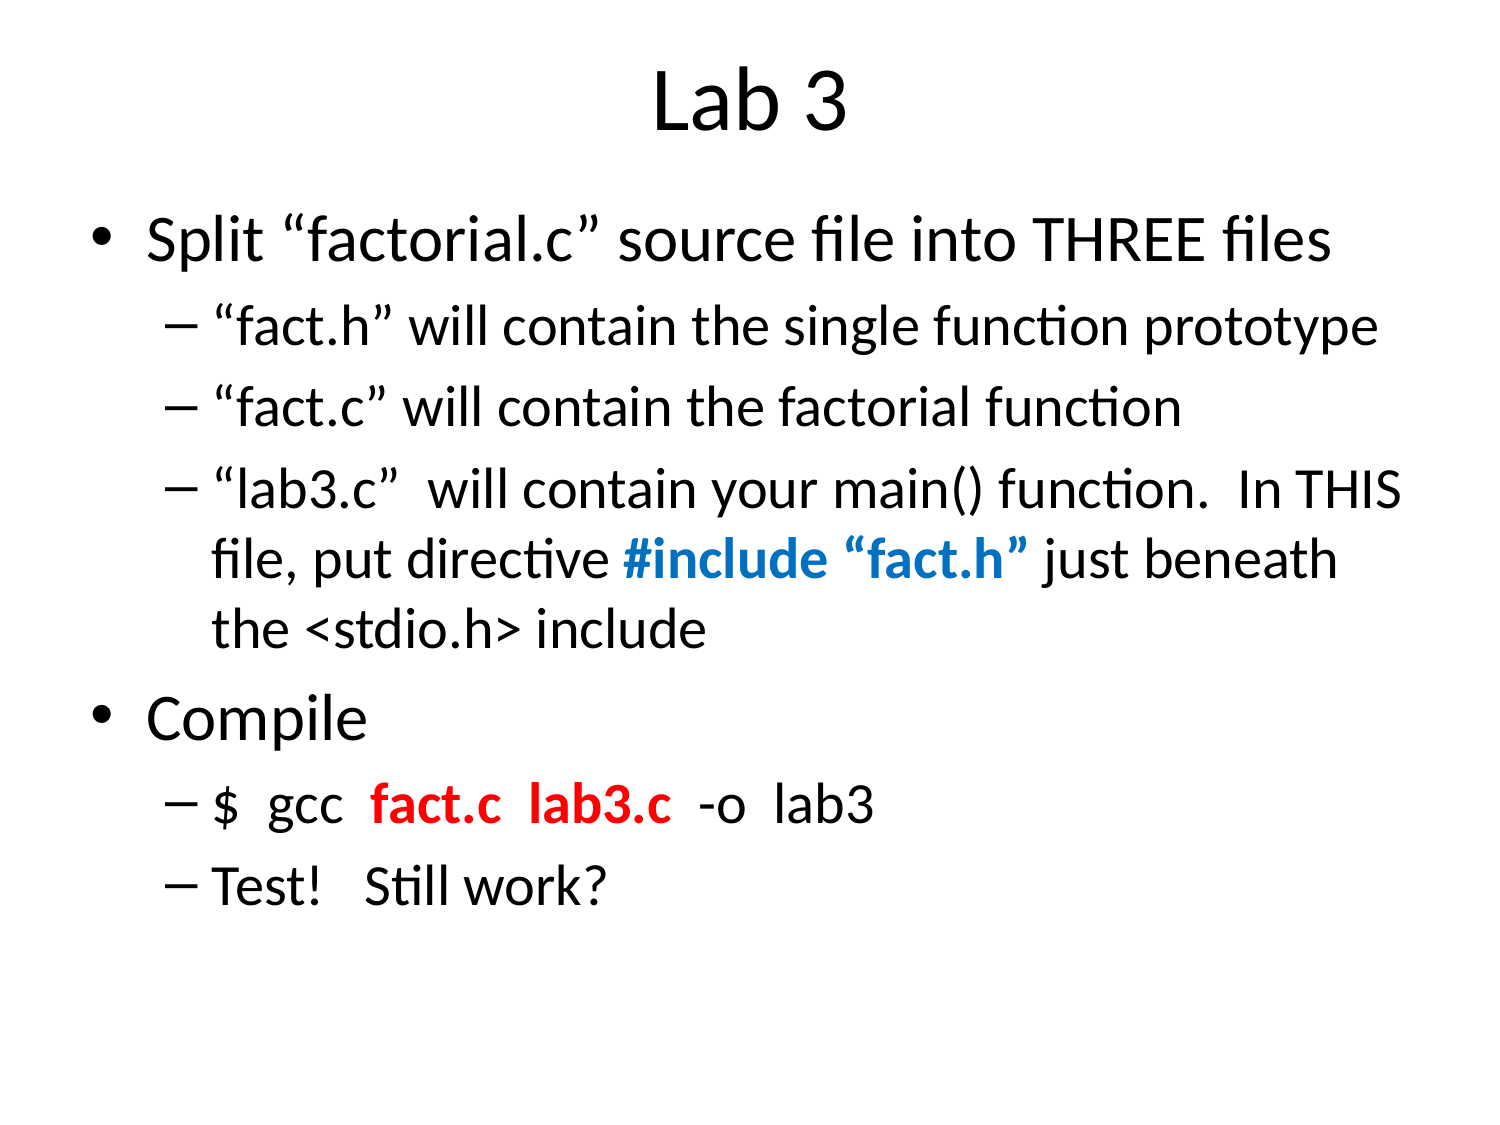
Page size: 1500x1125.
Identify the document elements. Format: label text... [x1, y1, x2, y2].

list Split “factorial.c” source file into THREE files “fact.h” will contain the single function prototype “fact.c” will contain the factorial function “lab3.c” will contain your main() function. In THIS file, put directive #include “fact.h” just beneath the <stdio.h> include Compile $ gcc fact.c lab3.c -o lab3 Test! Still work? [75, 187, 1425, 1050]
title Lab 3 [75, 24, 1425, 163]
